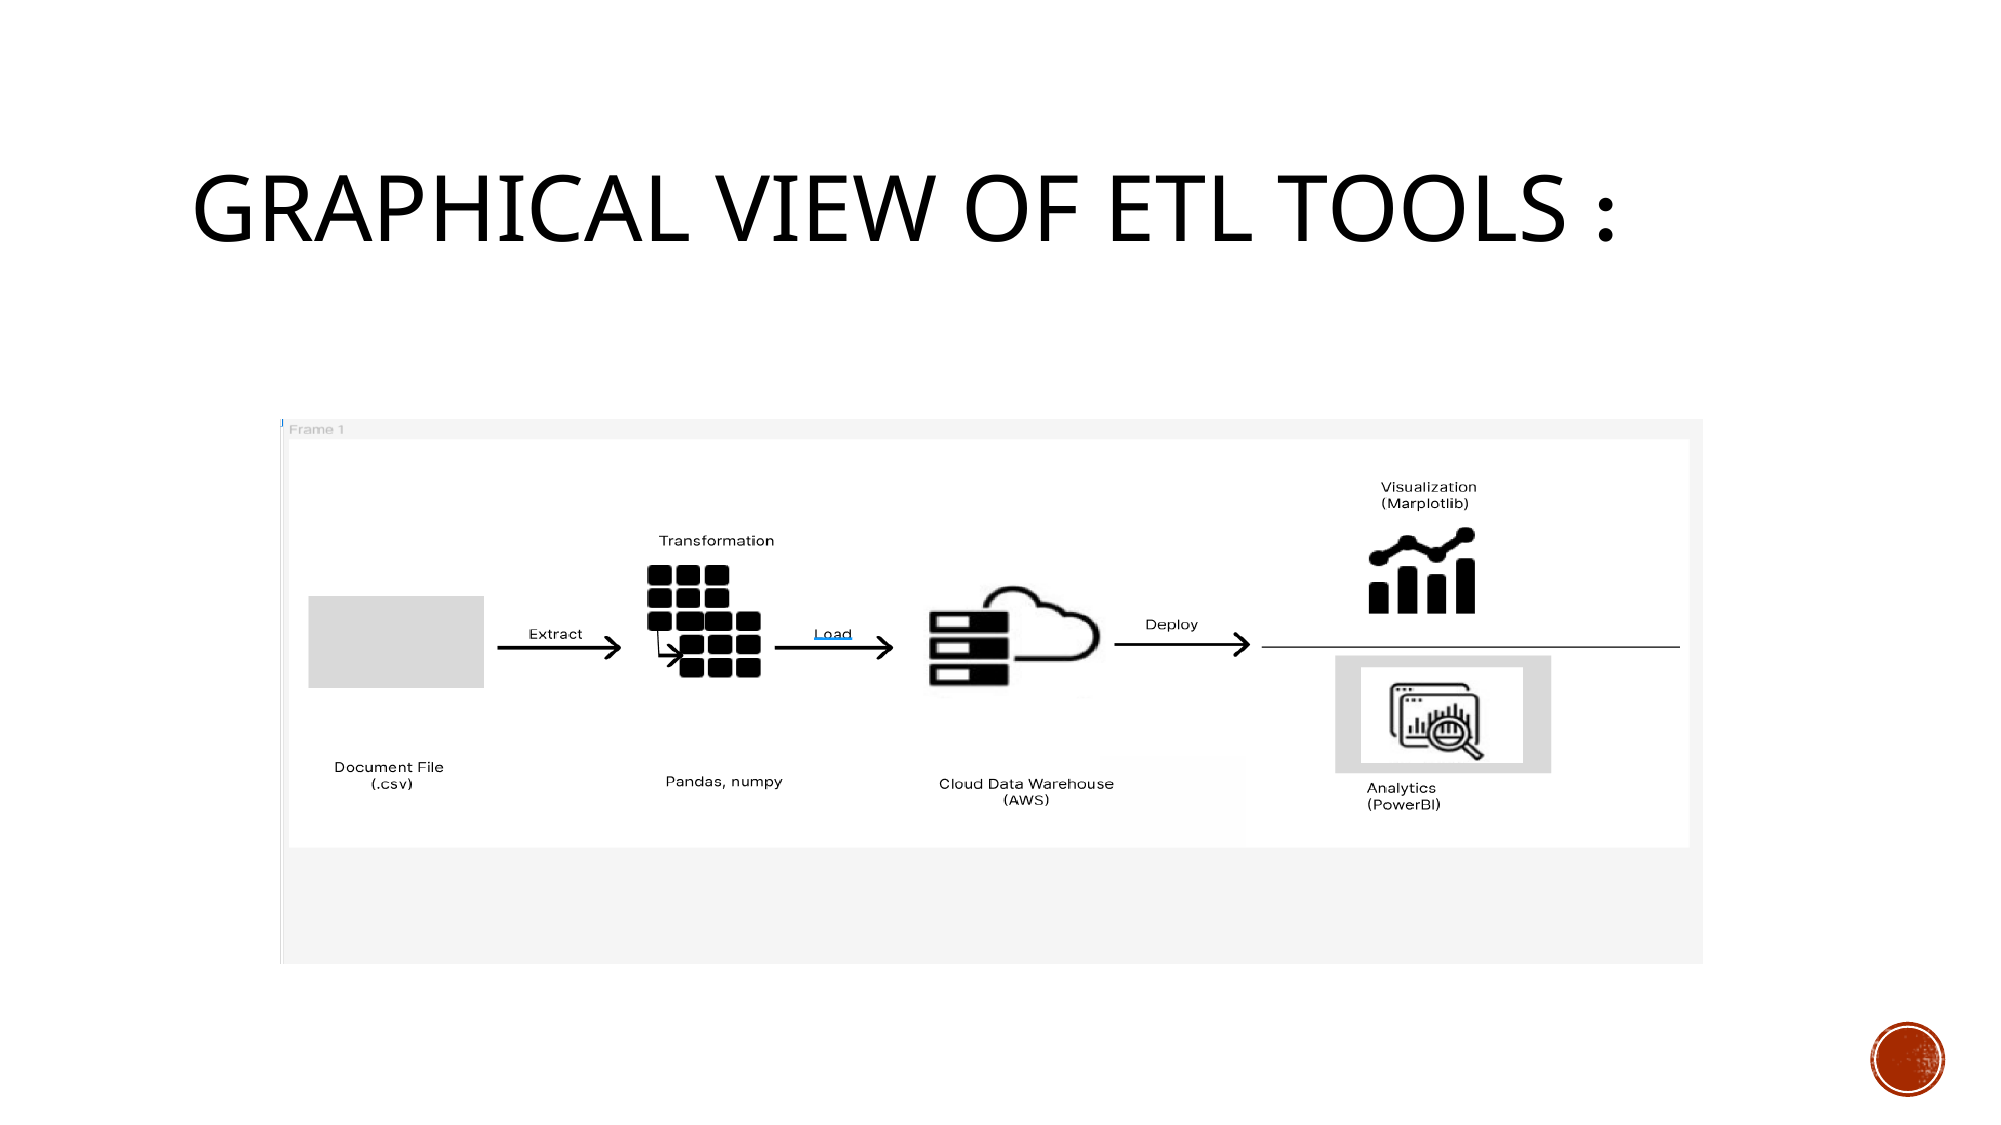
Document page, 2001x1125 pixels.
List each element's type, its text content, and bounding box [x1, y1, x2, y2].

title Graphical View of ETL Tools : [175, 79, 1826, 344]
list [281, 420, 1701, 963]
